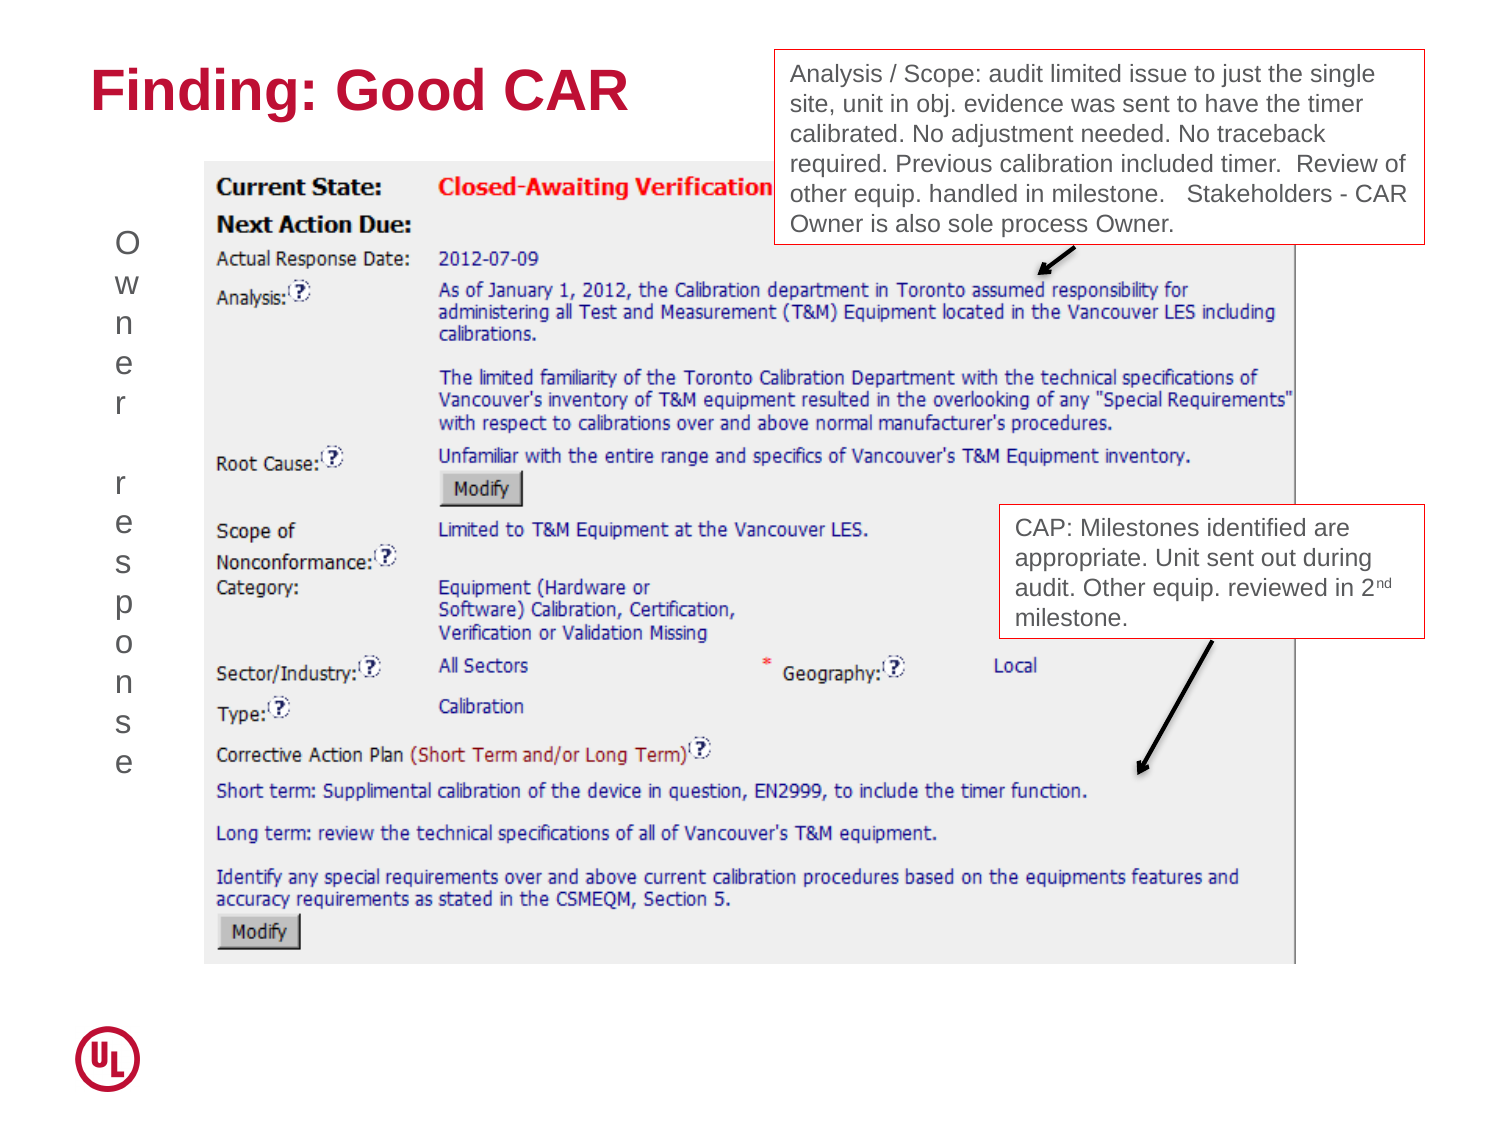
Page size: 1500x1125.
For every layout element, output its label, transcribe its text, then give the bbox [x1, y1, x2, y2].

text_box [1137, 640, 1213, 776]
text_box Owner response [99, 213, 150, 788]
picture [204, 161, 1296, 964]
title Finding: Good CAR [74, 44, 1426, 233]
picture [75, 1026, 140, 1092]
text_box Analysis / Scope: audit limited issue to just the single site, unit in obj. evidence was sent to have the timer calibrated. No adjustment needed. No traceback required. Previous calibration included timer. Review of other equip. handled in milestone. Stakeholders - CAR Owner is also sole process Owner. [774, 49, 1425, 245]
text_box CAP: Milestones identified are appropriate. Unit sent out during audit. Other equip. reviewed in 2nd milestone. [1299, 504, 1425, 639]
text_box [1037, 246, 1076, 276]
